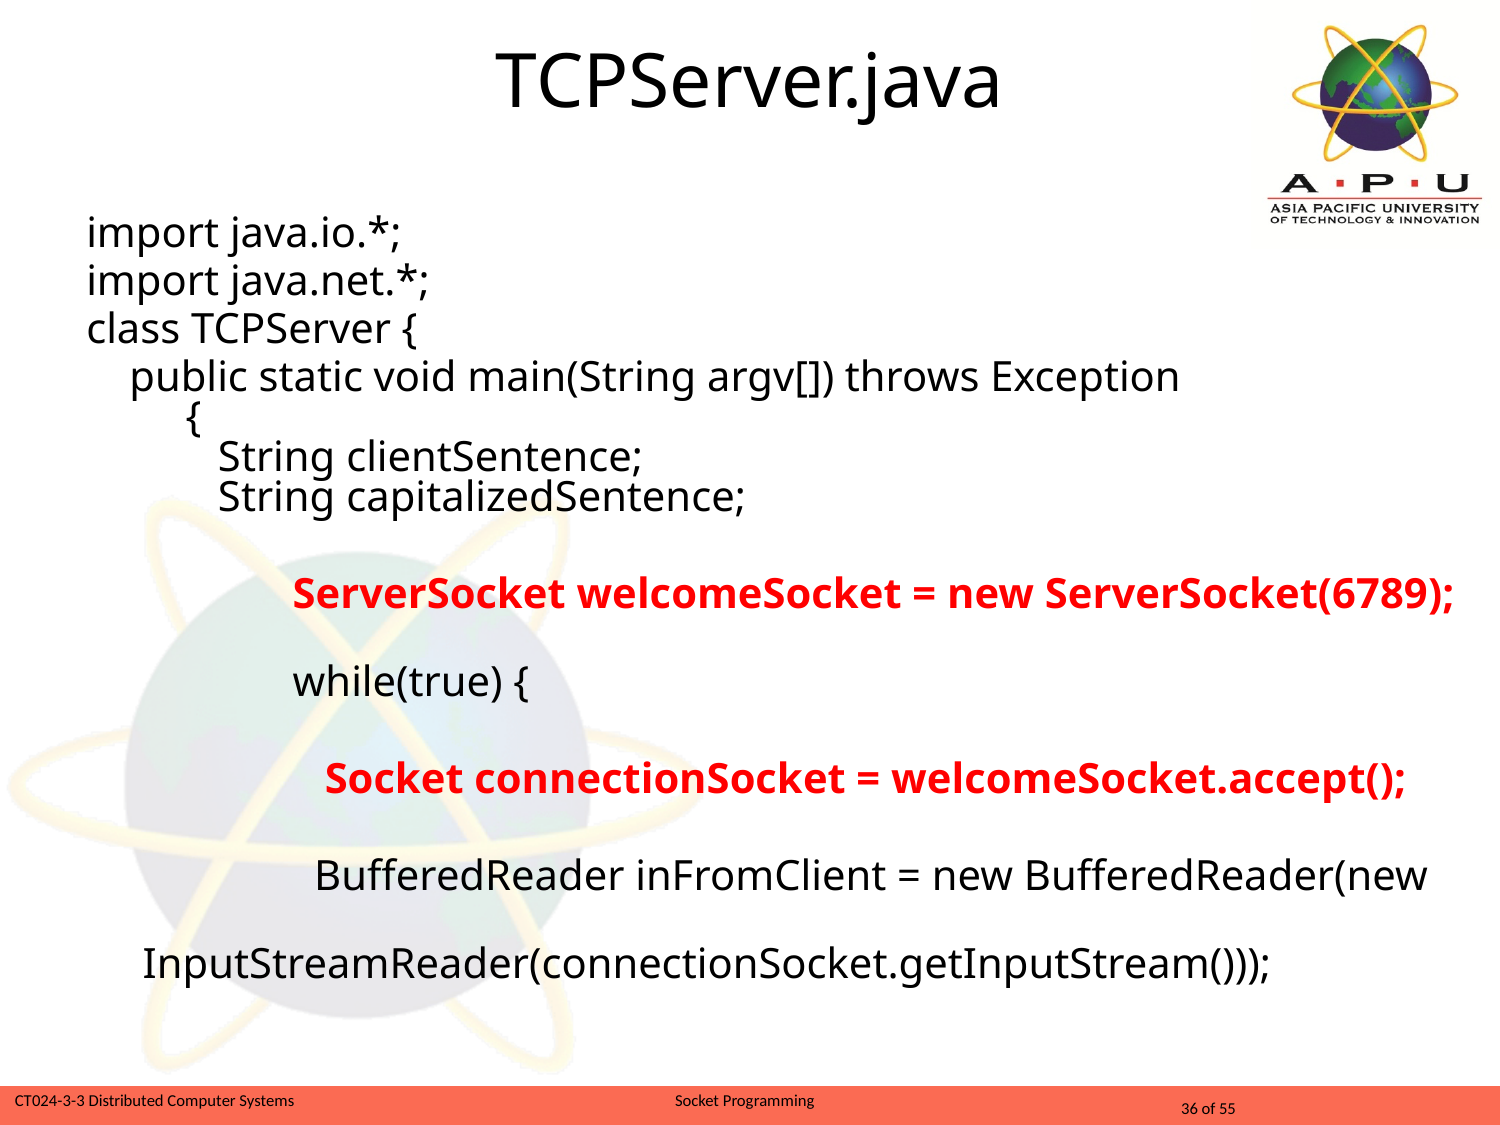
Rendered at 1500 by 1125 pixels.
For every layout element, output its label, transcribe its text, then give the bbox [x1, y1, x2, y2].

picture [1251, 0, 1500, 207]
title TCPServer.java [112, 0, 1388, 172]
list import java.io.*; import java.net.*; class TCPServer { public static void main(String argv[]) throws Exception { String clientSentence; String capitalizedSentence; ServerSocket welcomeSocket = new ServerSocket(6789); while(true) { Socket connectionSocket = welcomeSocket.accept(); BufferedReader inFromClient = new BufferedReader(new InputStreamReader(connectionSocket.getInputStream())); [71, 207, 1500, 1035]
